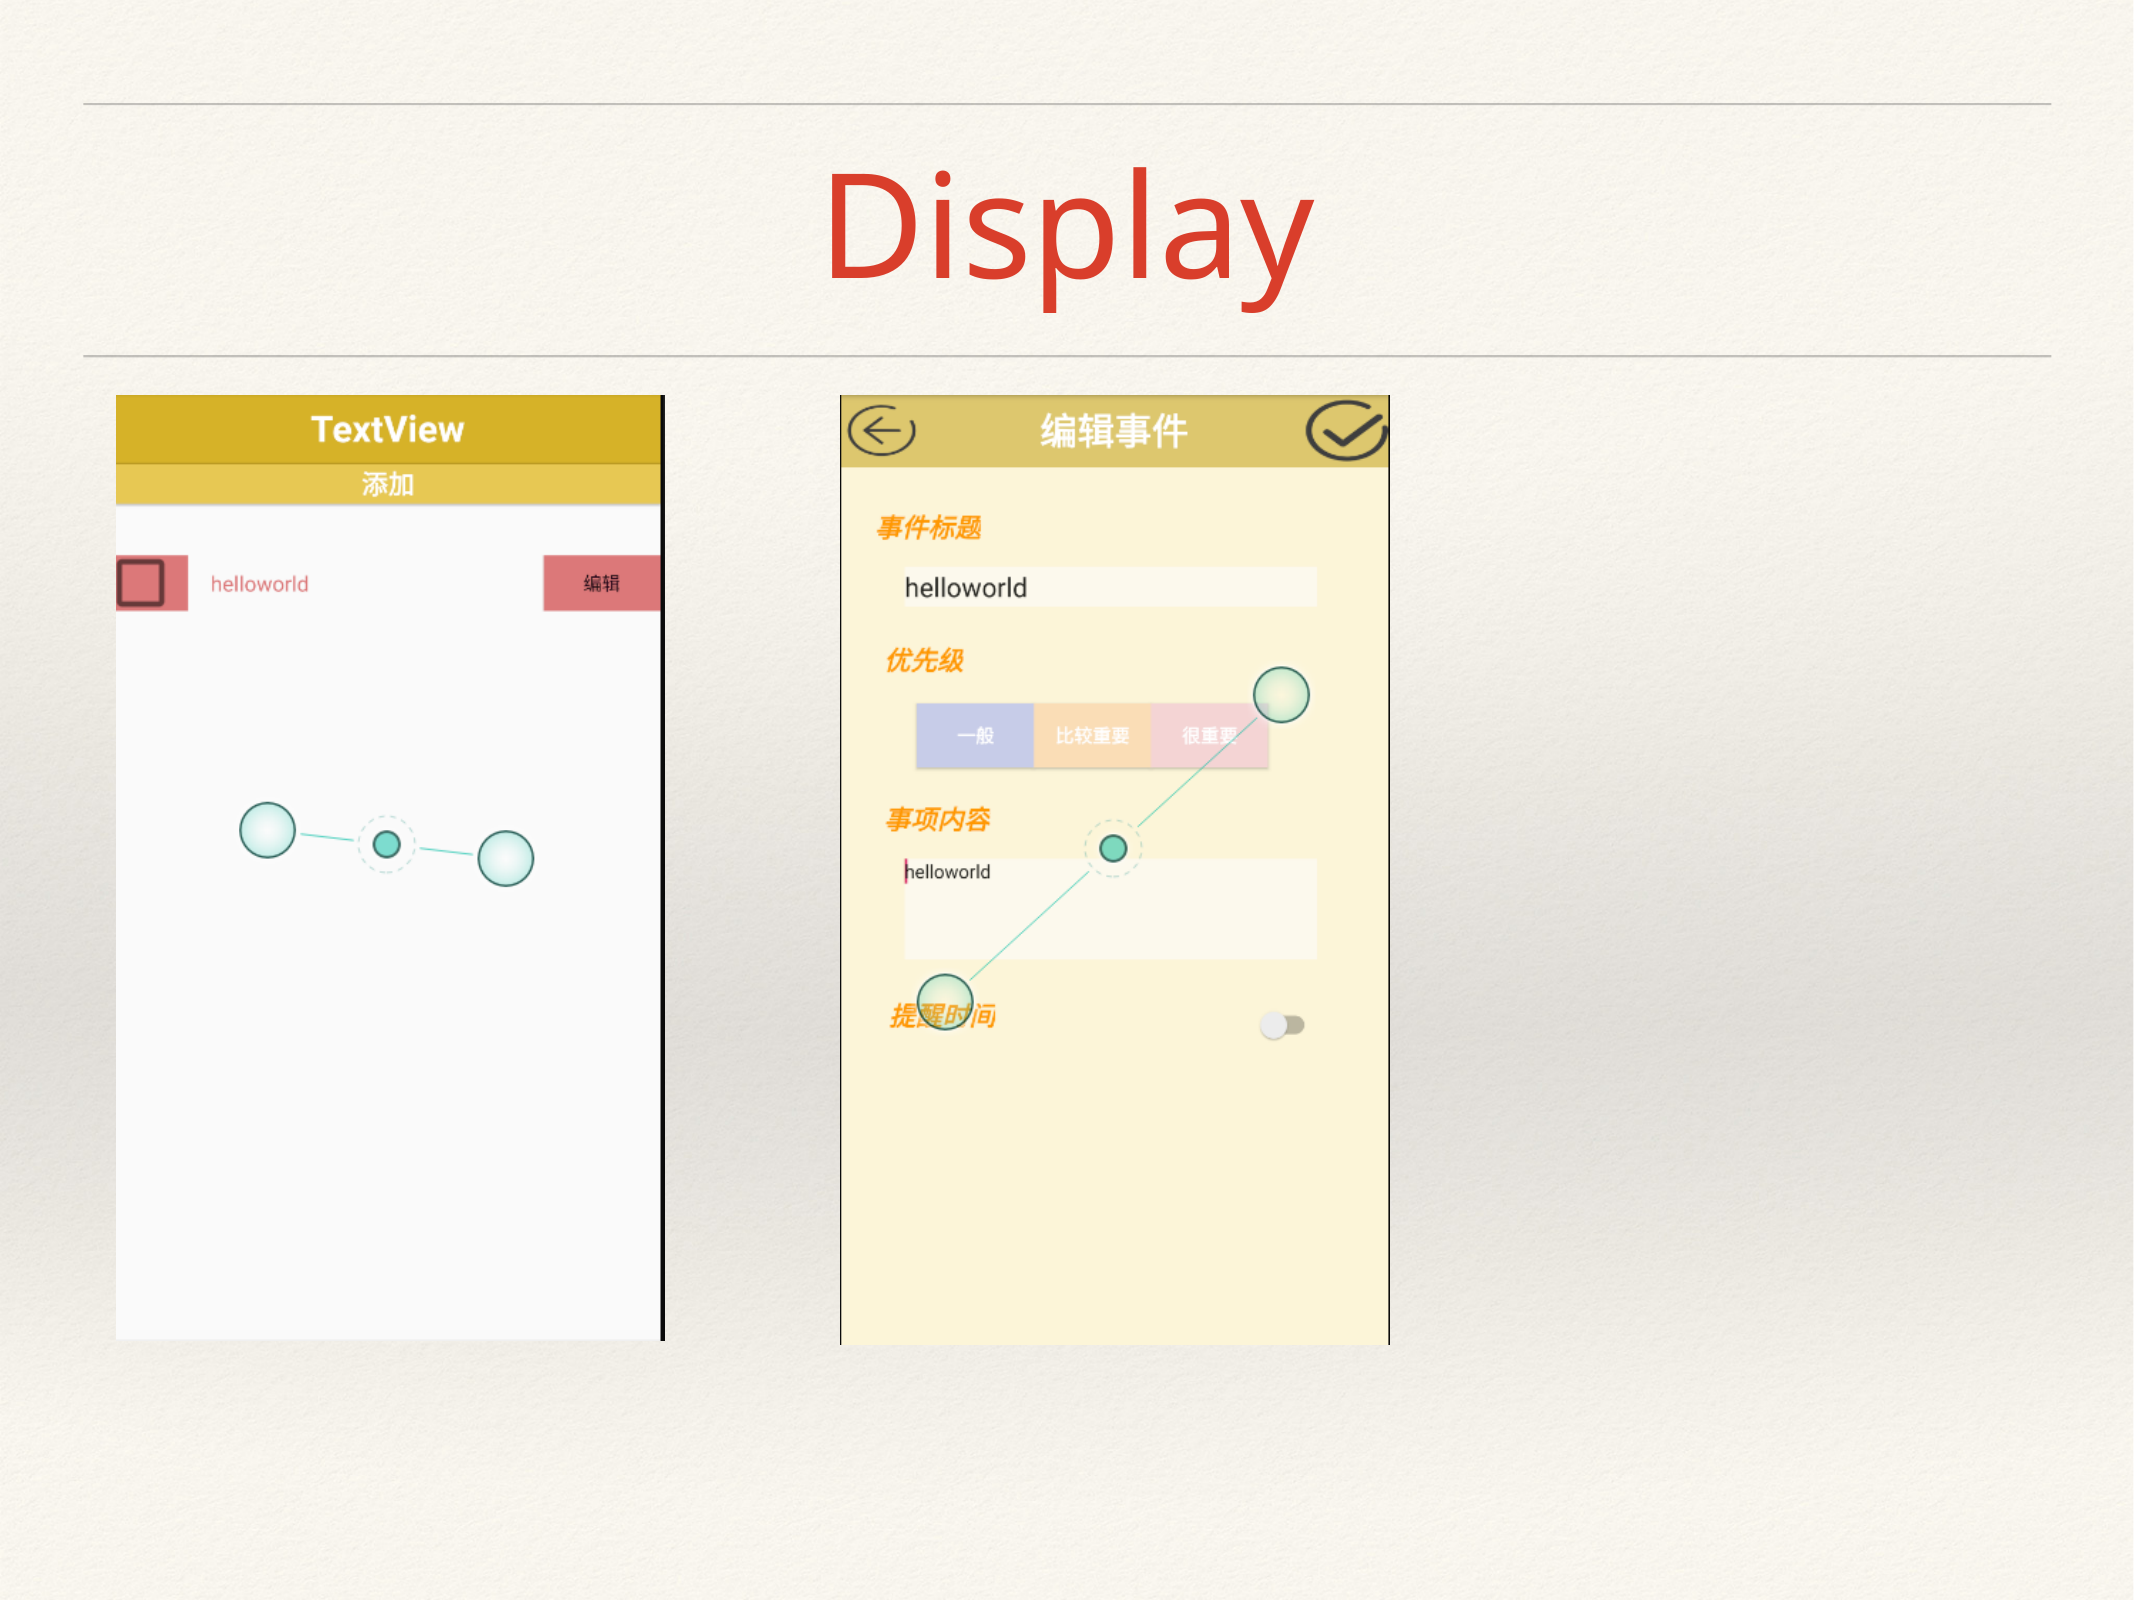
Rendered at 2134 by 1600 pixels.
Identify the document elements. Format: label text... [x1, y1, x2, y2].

title Display [82, 130, 2051, 332]
picture [0, 0, 2134, 1600]
